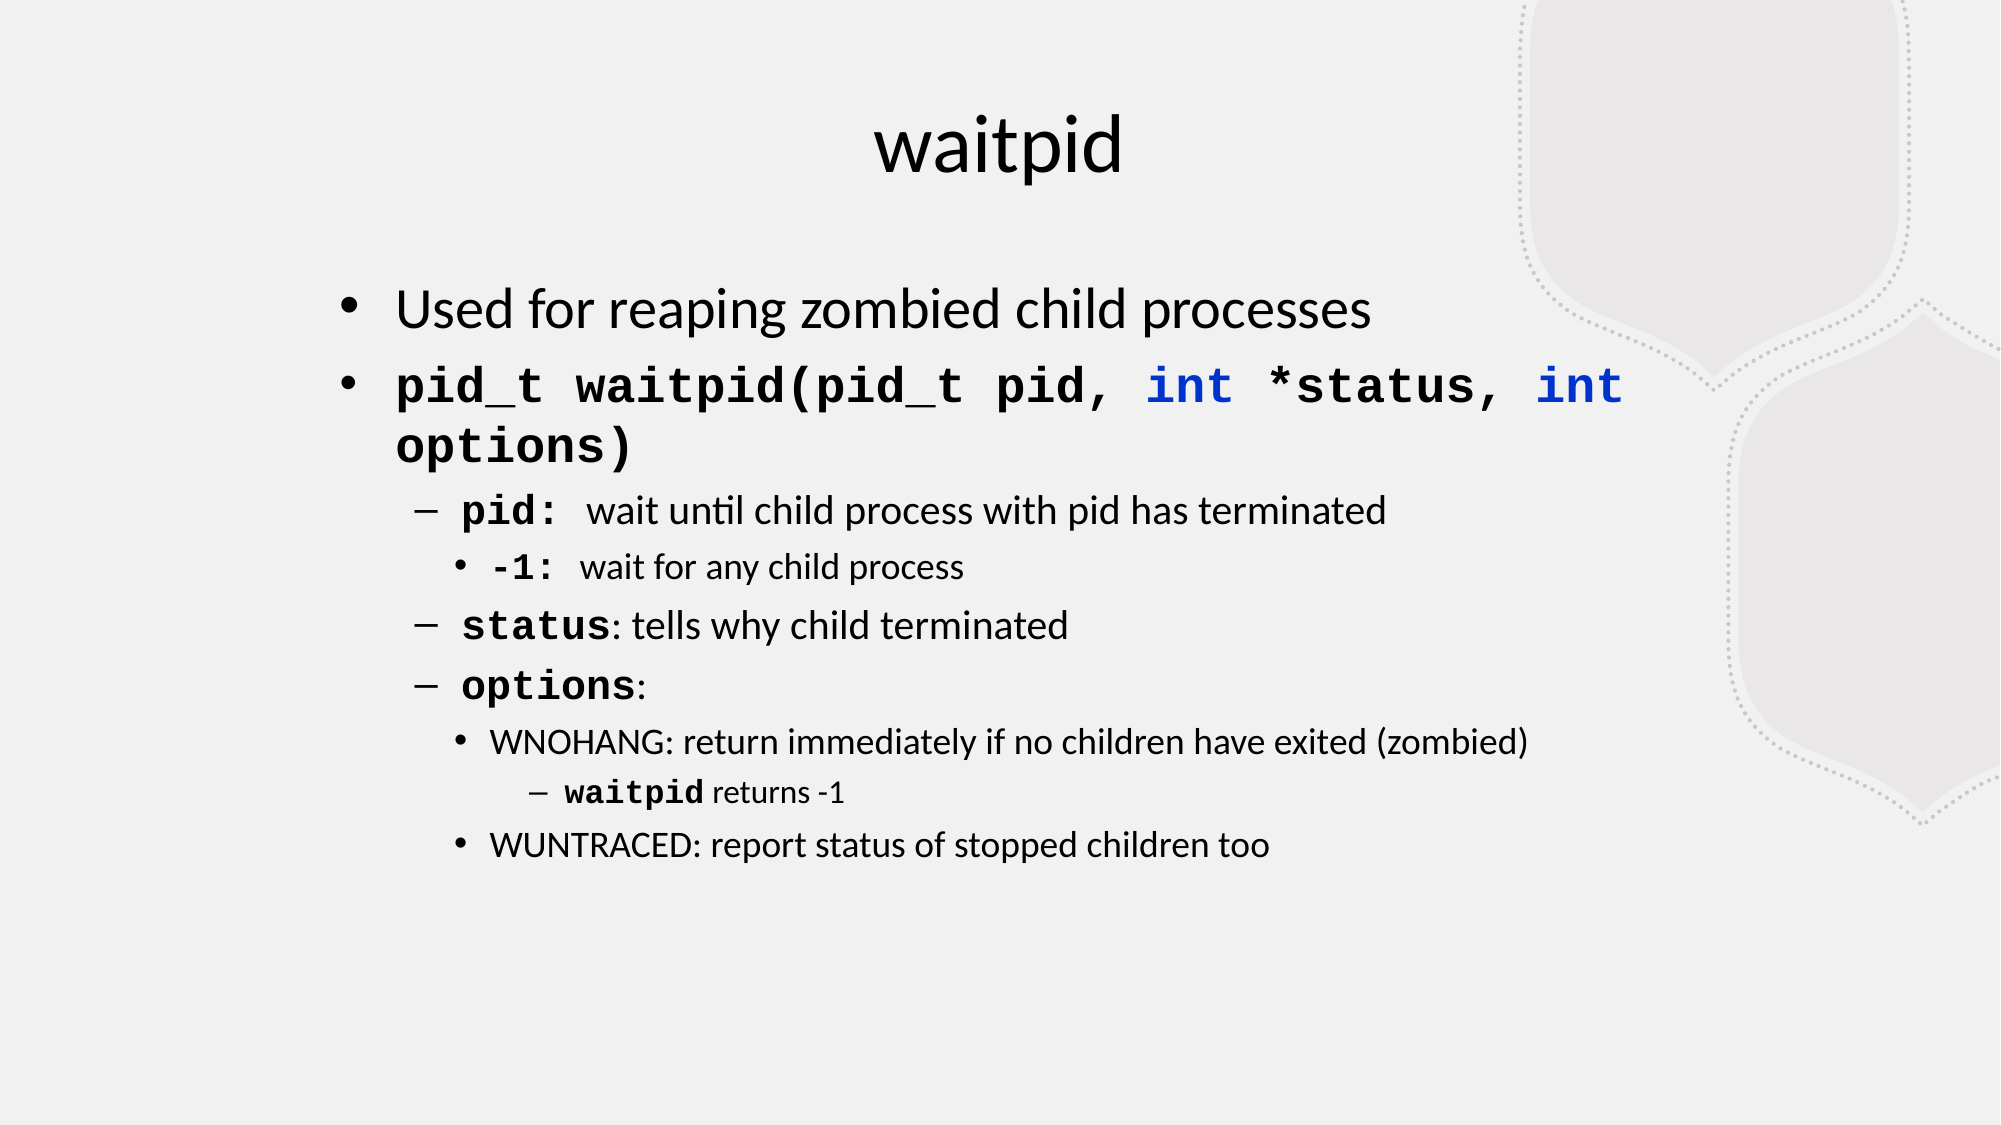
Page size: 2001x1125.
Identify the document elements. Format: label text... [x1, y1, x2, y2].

text_box waitpid [324, 45, 1675, 233]
text_box Used for reaping zombied child processes pid_t waitpid(pid_t pid, int *status, int options) pid: wait until child process with pid has terminated -1: wait for any child process status: tells why child terminated options: WNOHANG: return immediately if no children have exited (zombied) waitpid returns -1 WUNTRACED: report status of stopped children too [324, 262, 1675, 1005]
